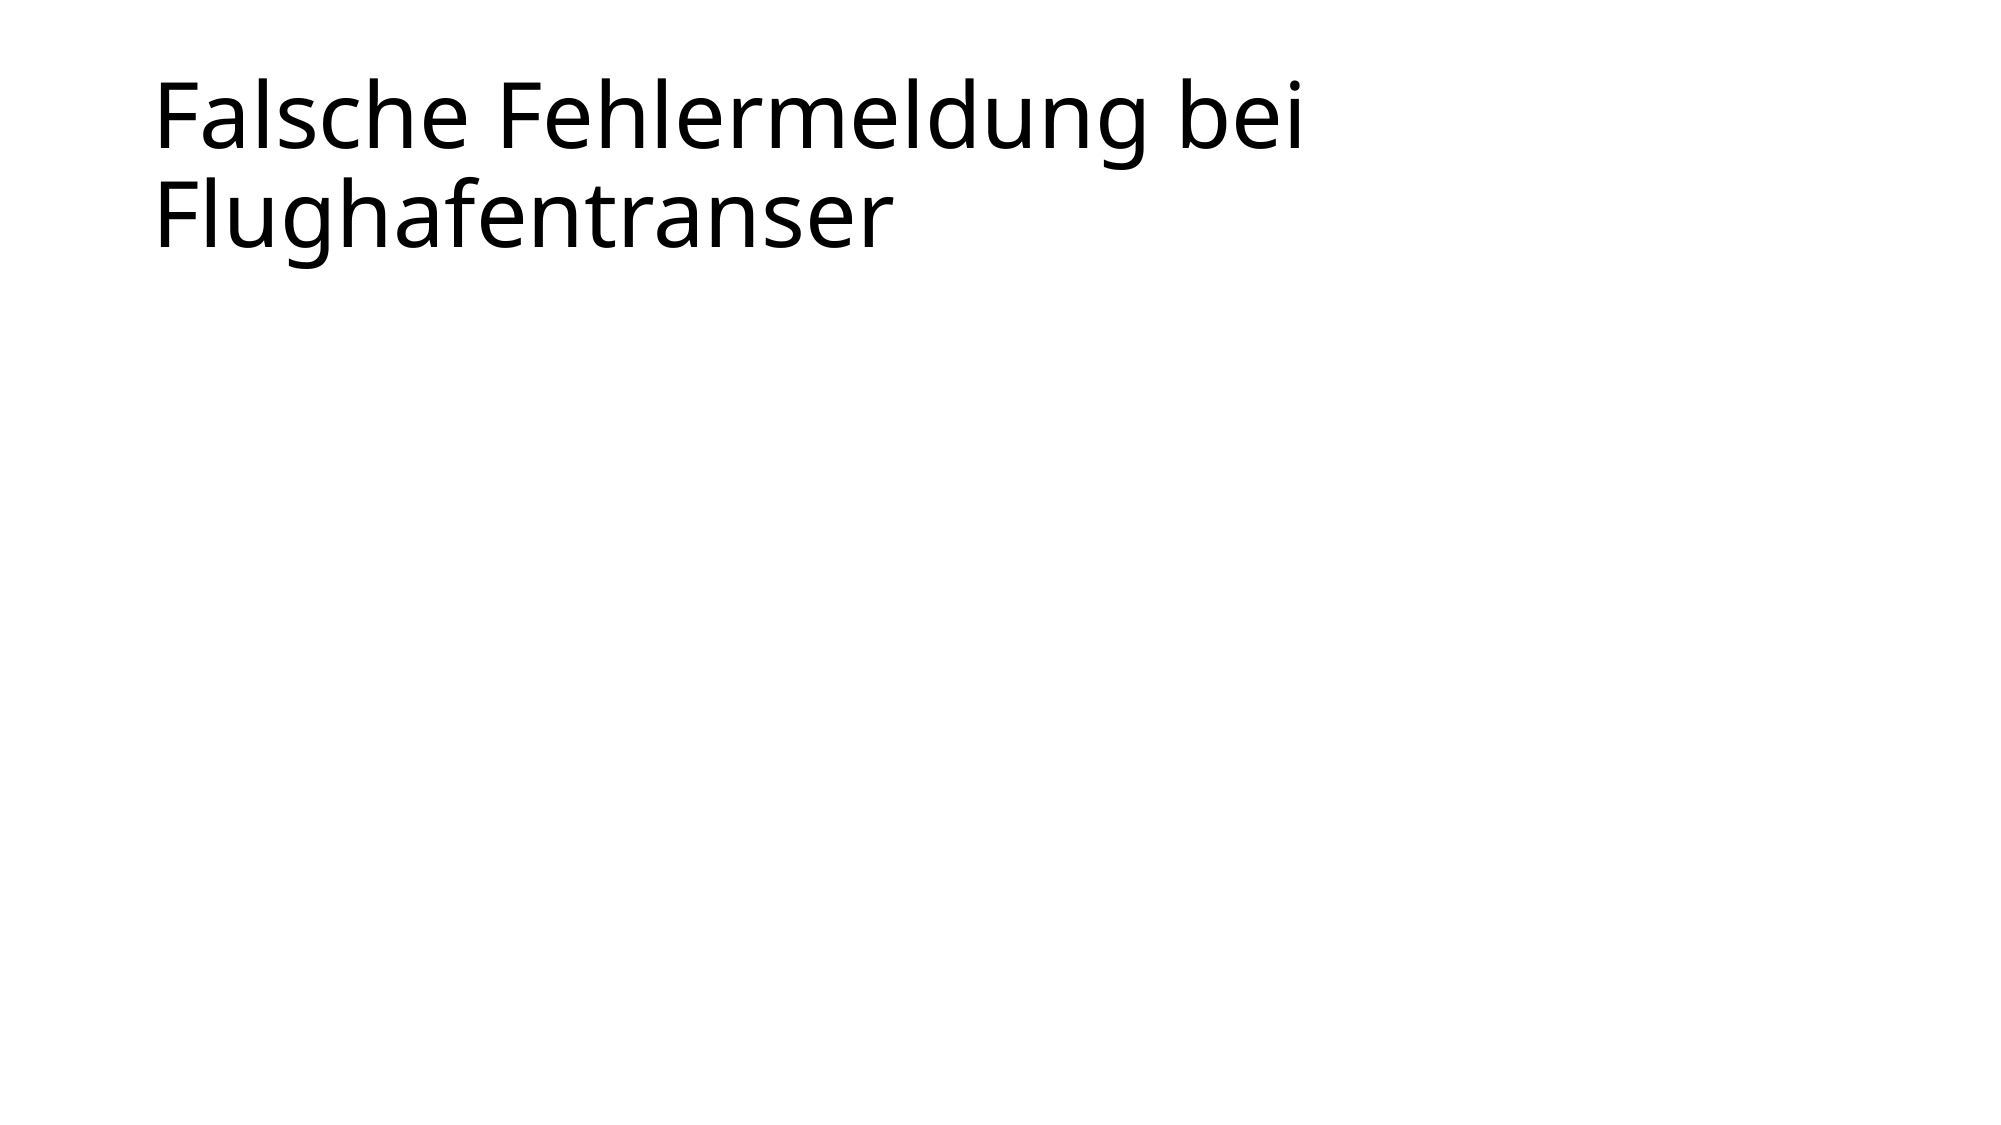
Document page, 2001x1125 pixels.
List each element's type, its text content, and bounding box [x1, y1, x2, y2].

title Falsche Fehlermeldung bei Flughafentranser [137, 59, 1863, 278]
